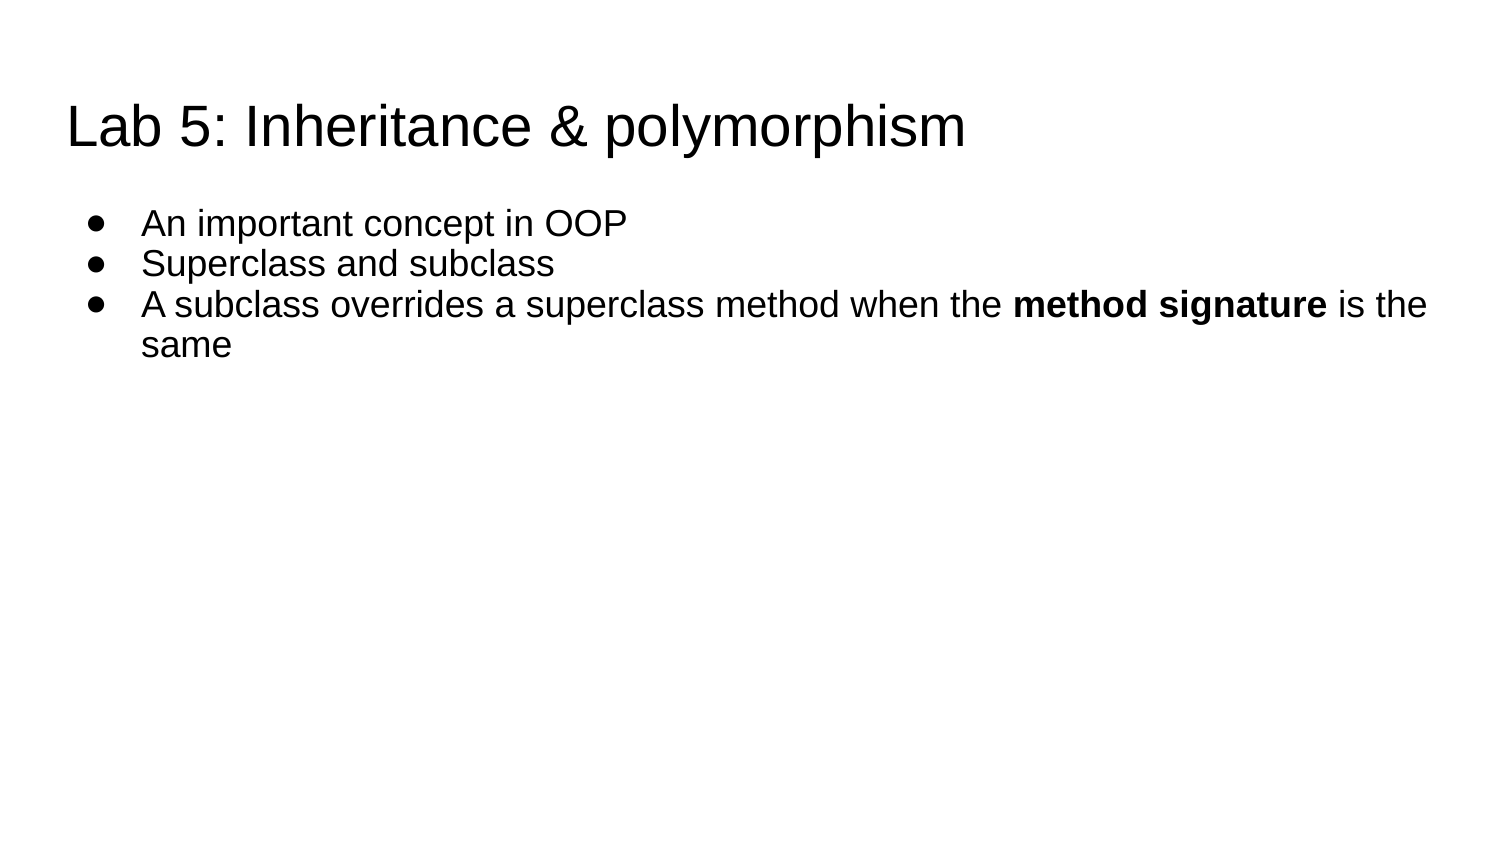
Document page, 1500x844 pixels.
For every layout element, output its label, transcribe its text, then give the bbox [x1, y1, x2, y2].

title Lab 5: Inheritance & polymorphism [51, 72, 1449, 167]
list An important concept in OOP Superclass and subclass A subclass overrides a superclass method when the method signature is the same [51, 189, 1449, 750]
